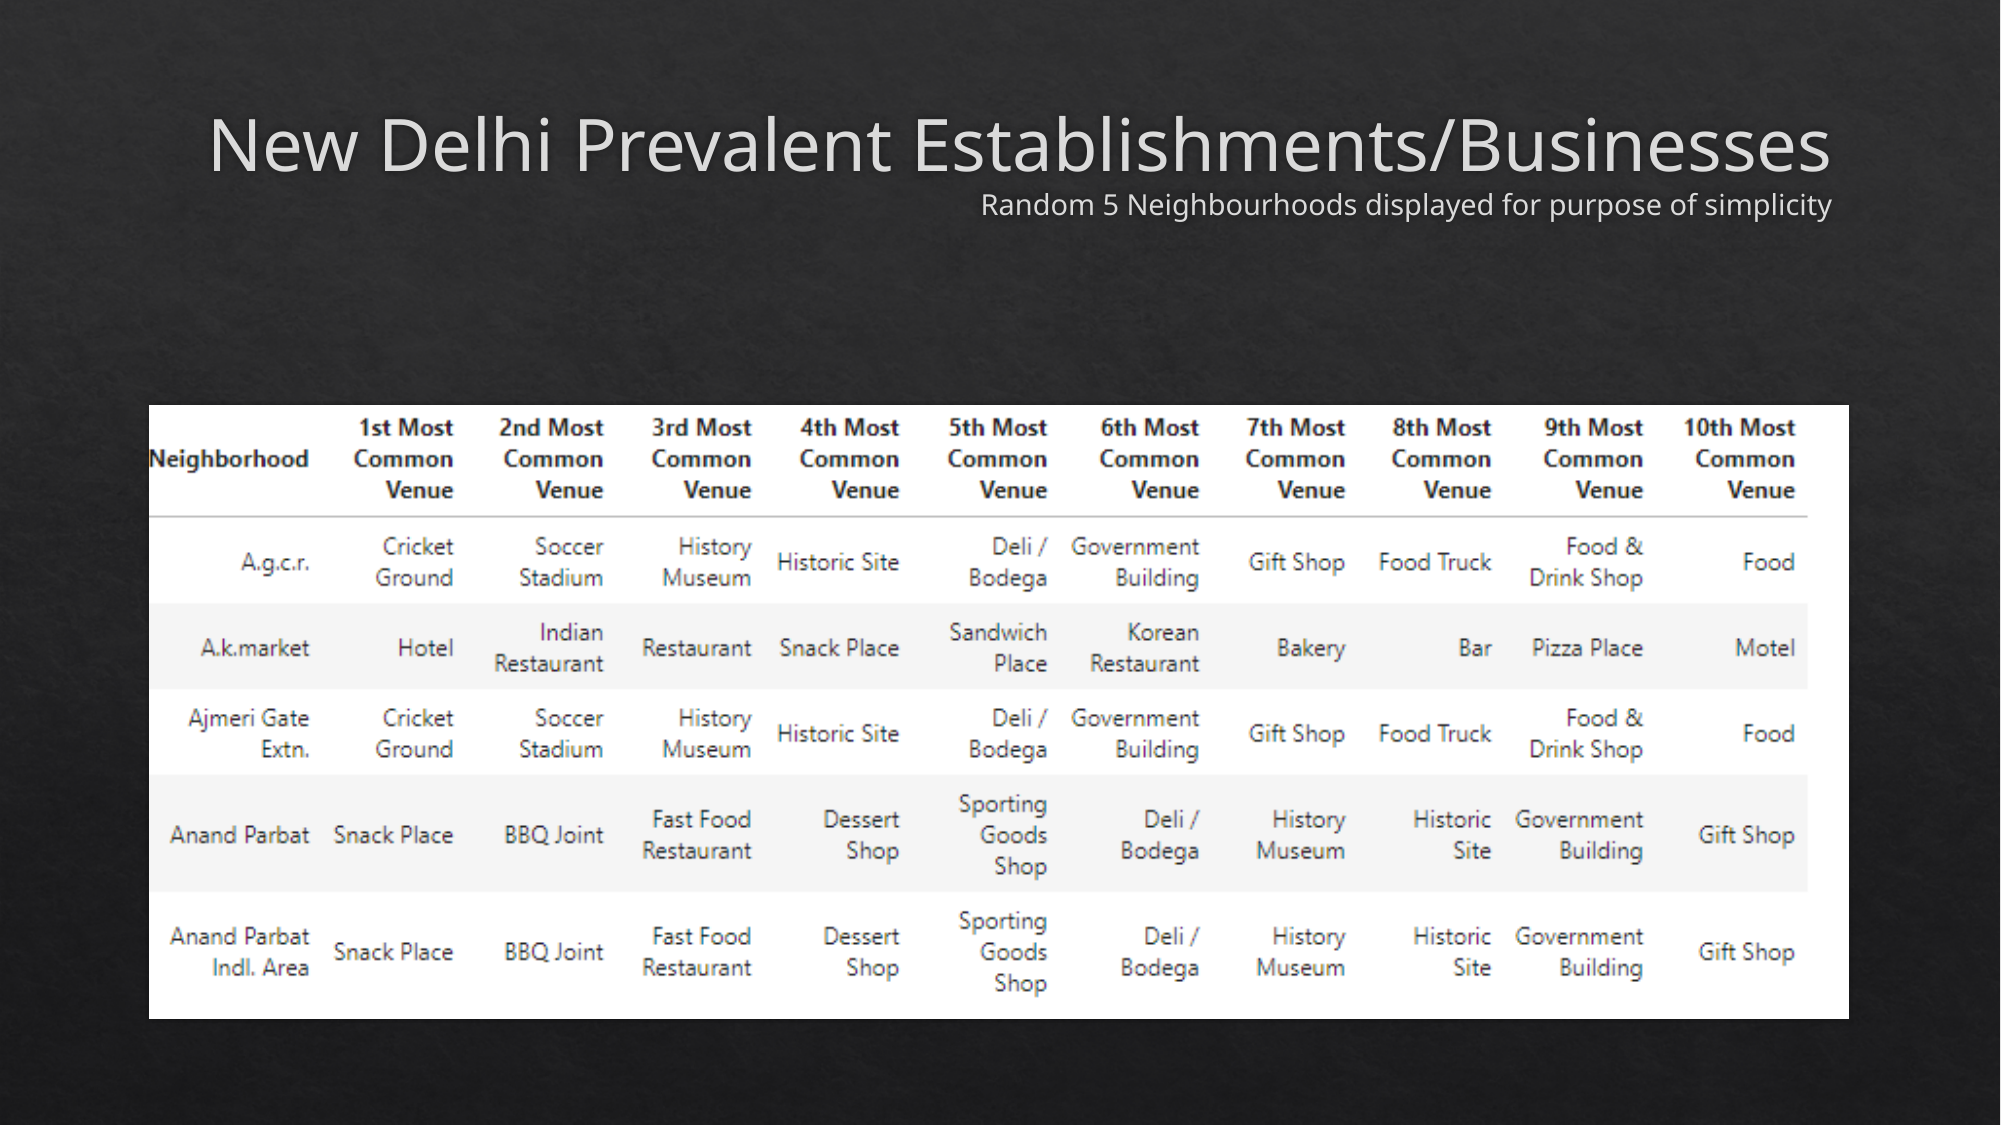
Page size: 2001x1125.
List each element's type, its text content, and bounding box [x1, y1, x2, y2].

title New Delhi Prevalent Establishments/Businesses Random 5 Neighbourhoods displayed for purpose of simplicity [149, 61, 1849, 260]
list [149, 405, 1849, 1019]
